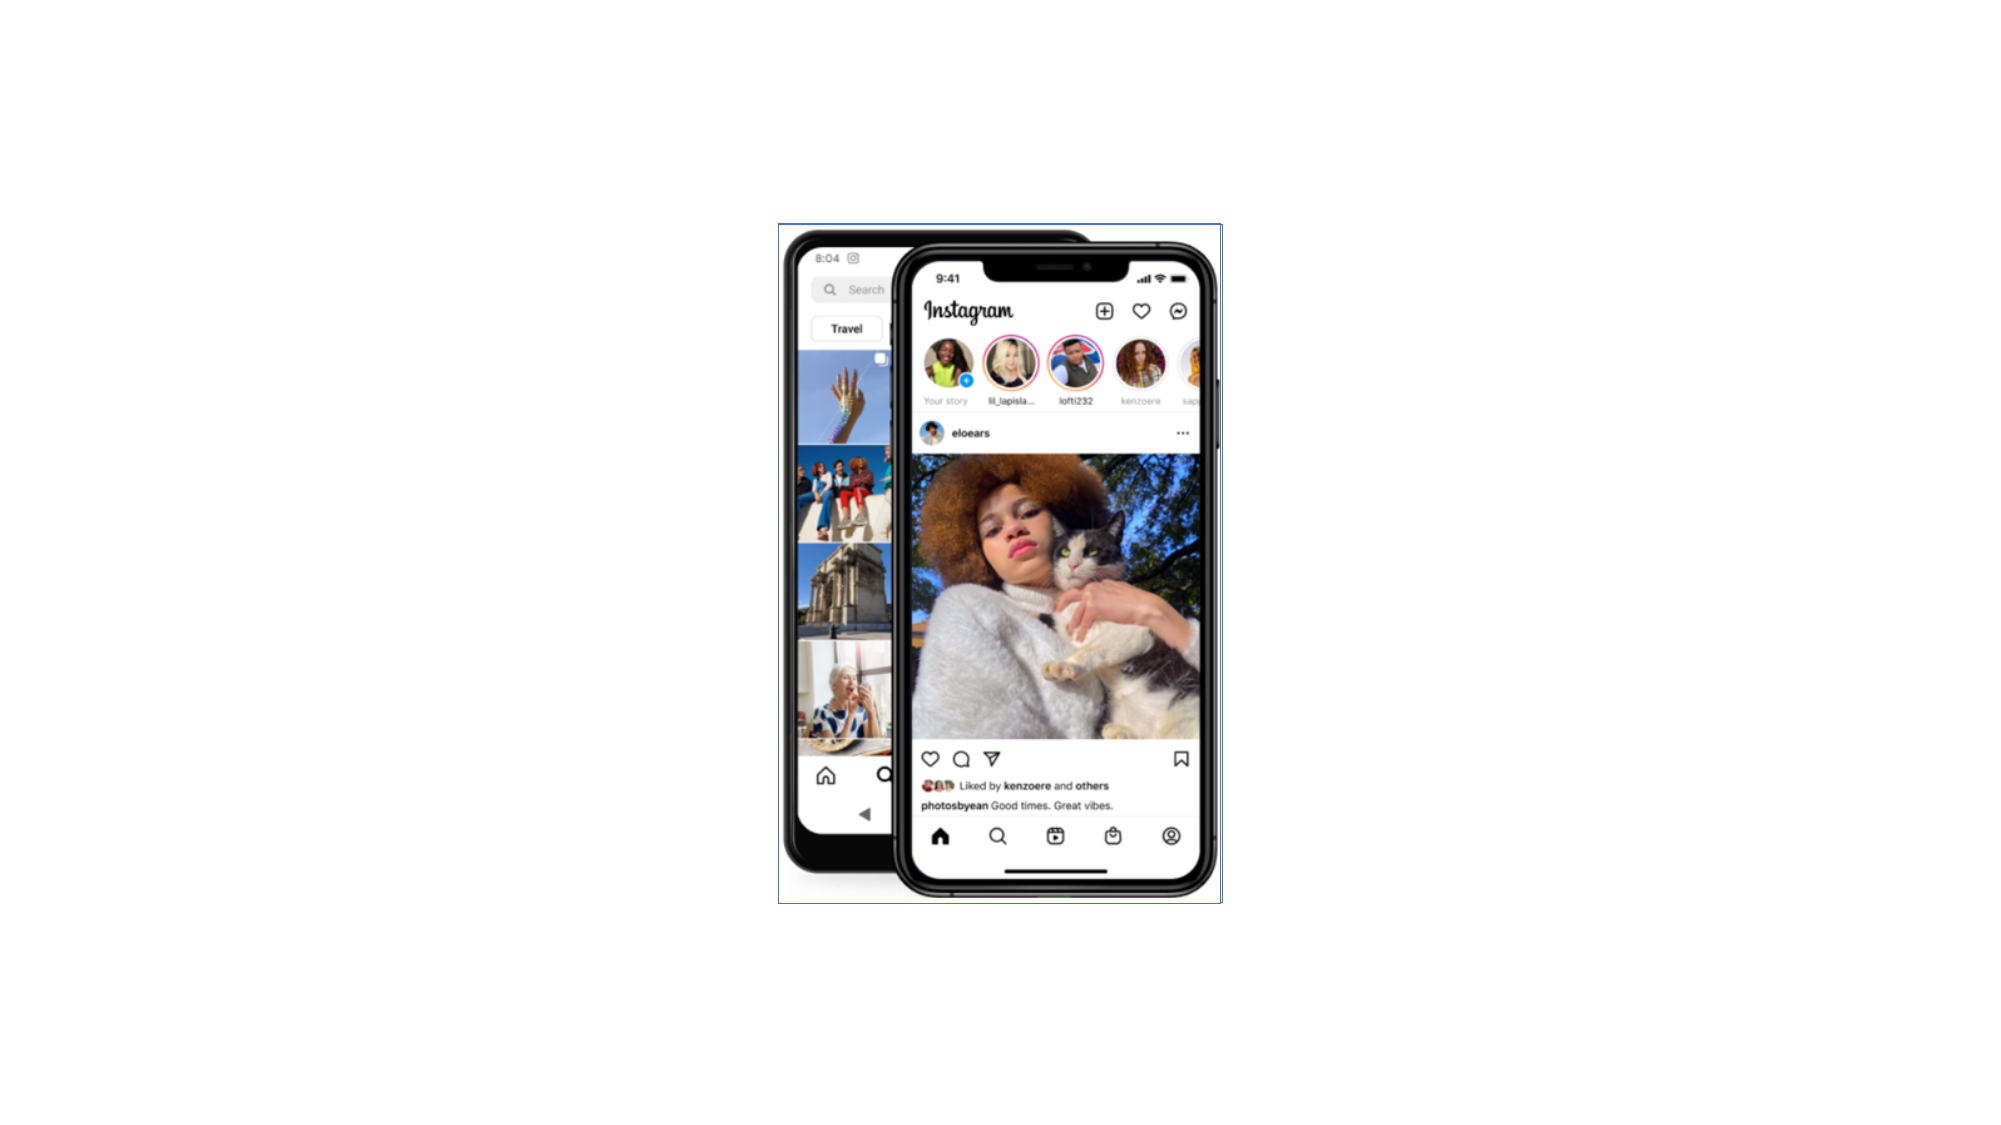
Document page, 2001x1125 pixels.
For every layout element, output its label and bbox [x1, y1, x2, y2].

picture [778, 223, 1223, 904]
